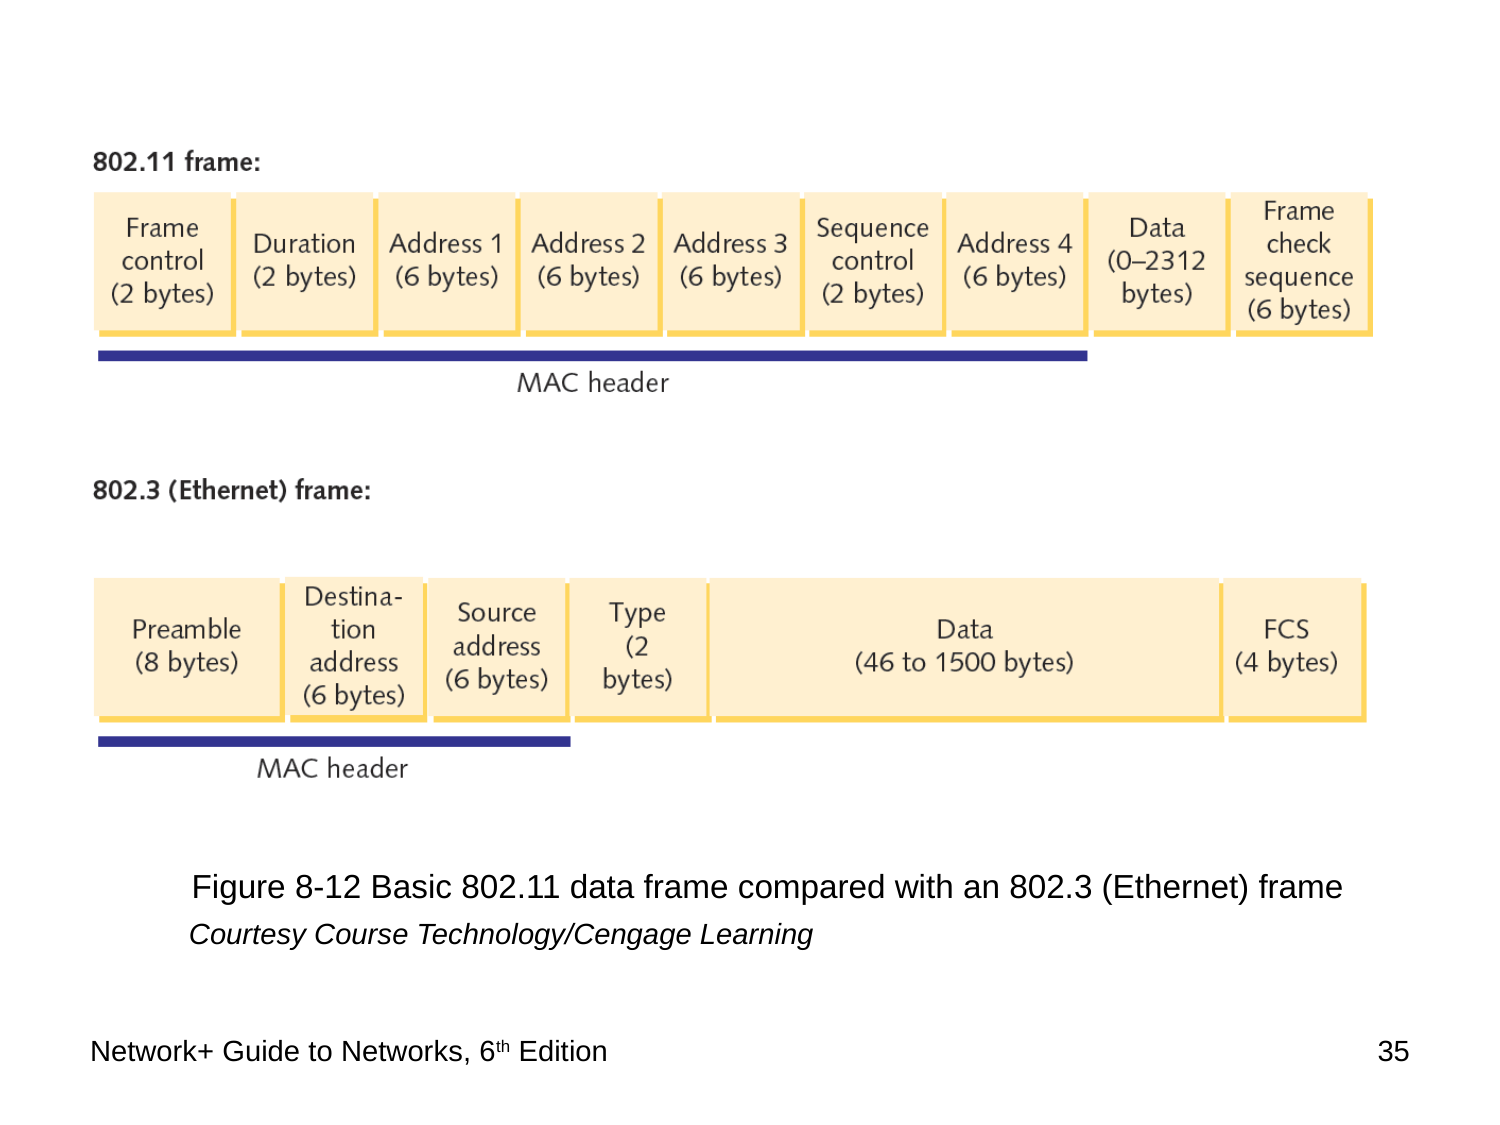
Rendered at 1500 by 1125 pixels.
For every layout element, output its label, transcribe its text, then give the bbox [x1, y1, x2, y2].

text_box Figure 8-12 Basic 802.11 data frame compared with an 802.3 (Ethernet) frame [176, 857, 1361, 913]
footer Network+ Guide to Networks, 6th Edition [74, 1024, 988, 1103]
slide_number 35 [1074, 1024, 1426, 1103]
text_box Courtesy Course Technology/Cengage Learning [174, 907, 830, 958]
picture [77, 137, 1374, 782]
